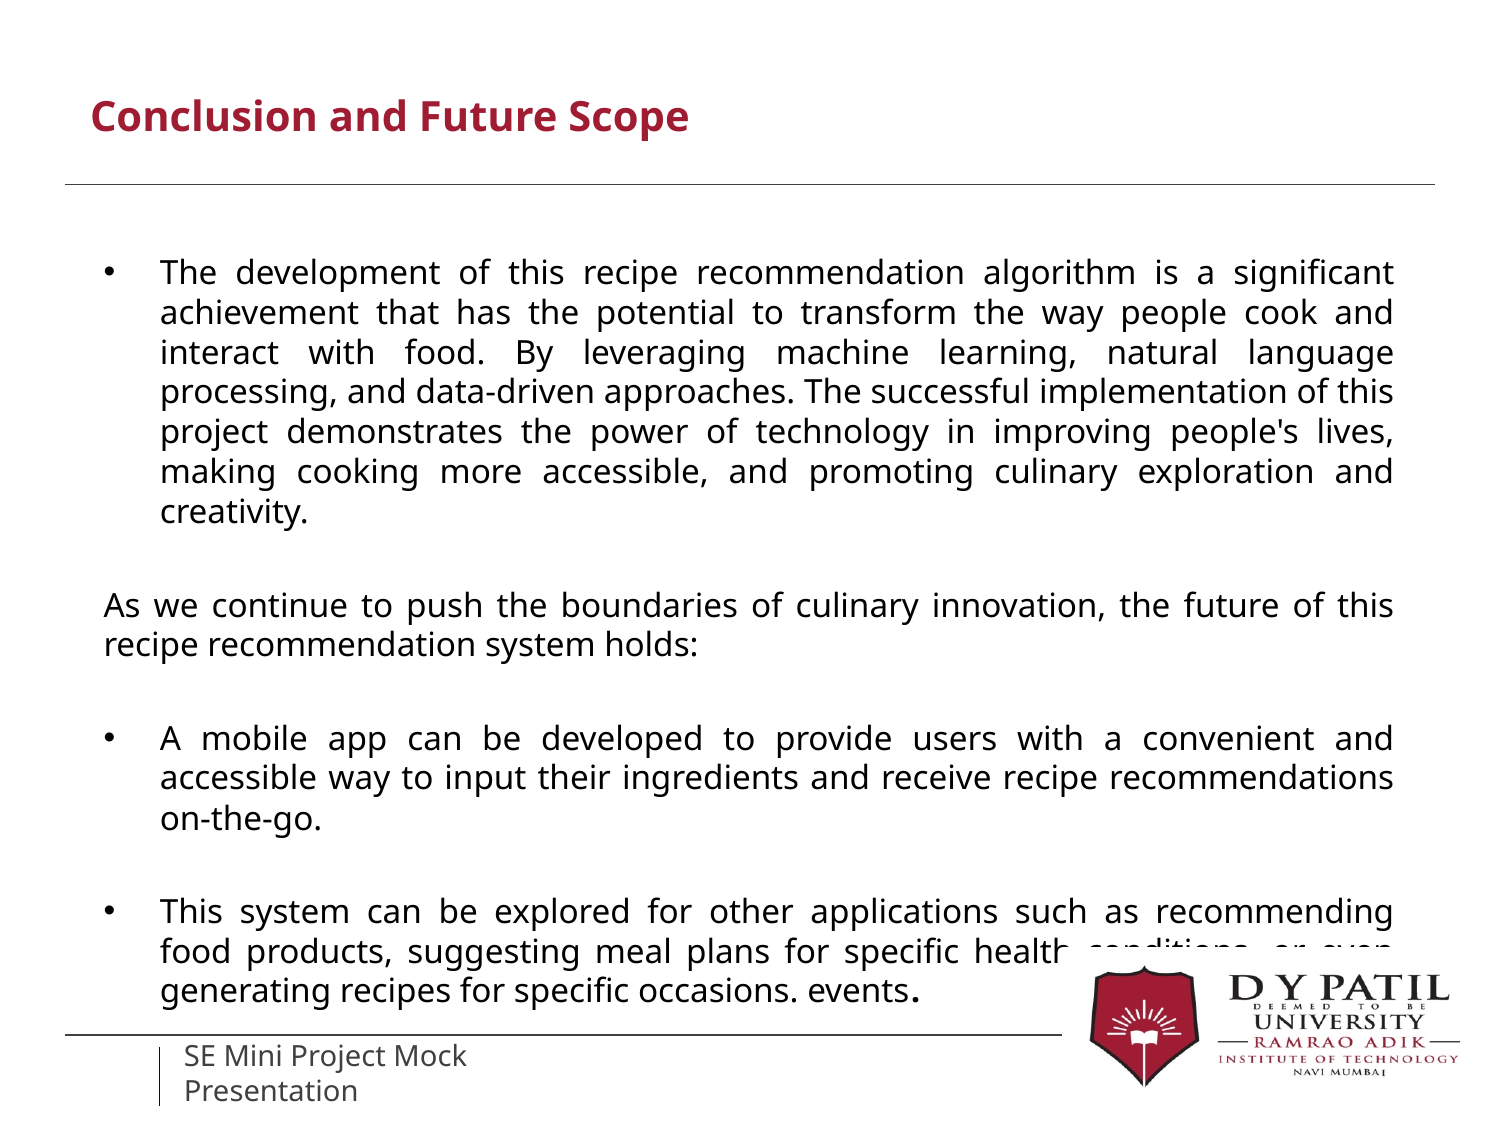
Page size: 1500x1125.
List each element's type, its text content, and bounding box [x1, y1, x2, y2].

footer SE Mini Project Mock Presentation [168, 1042, 644, 1103]
list The development of this recipe recommendation algorithm is a significant achievement that has the potential to transform the way people cook and interact with food. By leveraging machine learning, natural language processing, and data-driven approaches. The successful implementation of this project demonstrates the power of technology in improving people's lives, making cooking more accessible, and promoting culinary exploration and creativity. As we continue to push the boundaries of culinary innovation, the future of this recipe recommendation system holds: A mobile app can be developed to provide users with a convenient and accessible way to input their ingredients and receive recipe recommendations on-the-go. This system can be explored for other applications such as recommending food products, suggesting meal plans for specific health conditions, or even generating recipes for specific occasions. events. [88, 243, 1412, 906]
title Conclusion and Future Scope [74, 44, 1426, 185]
picture [1062, 940, 1500, 1125]
